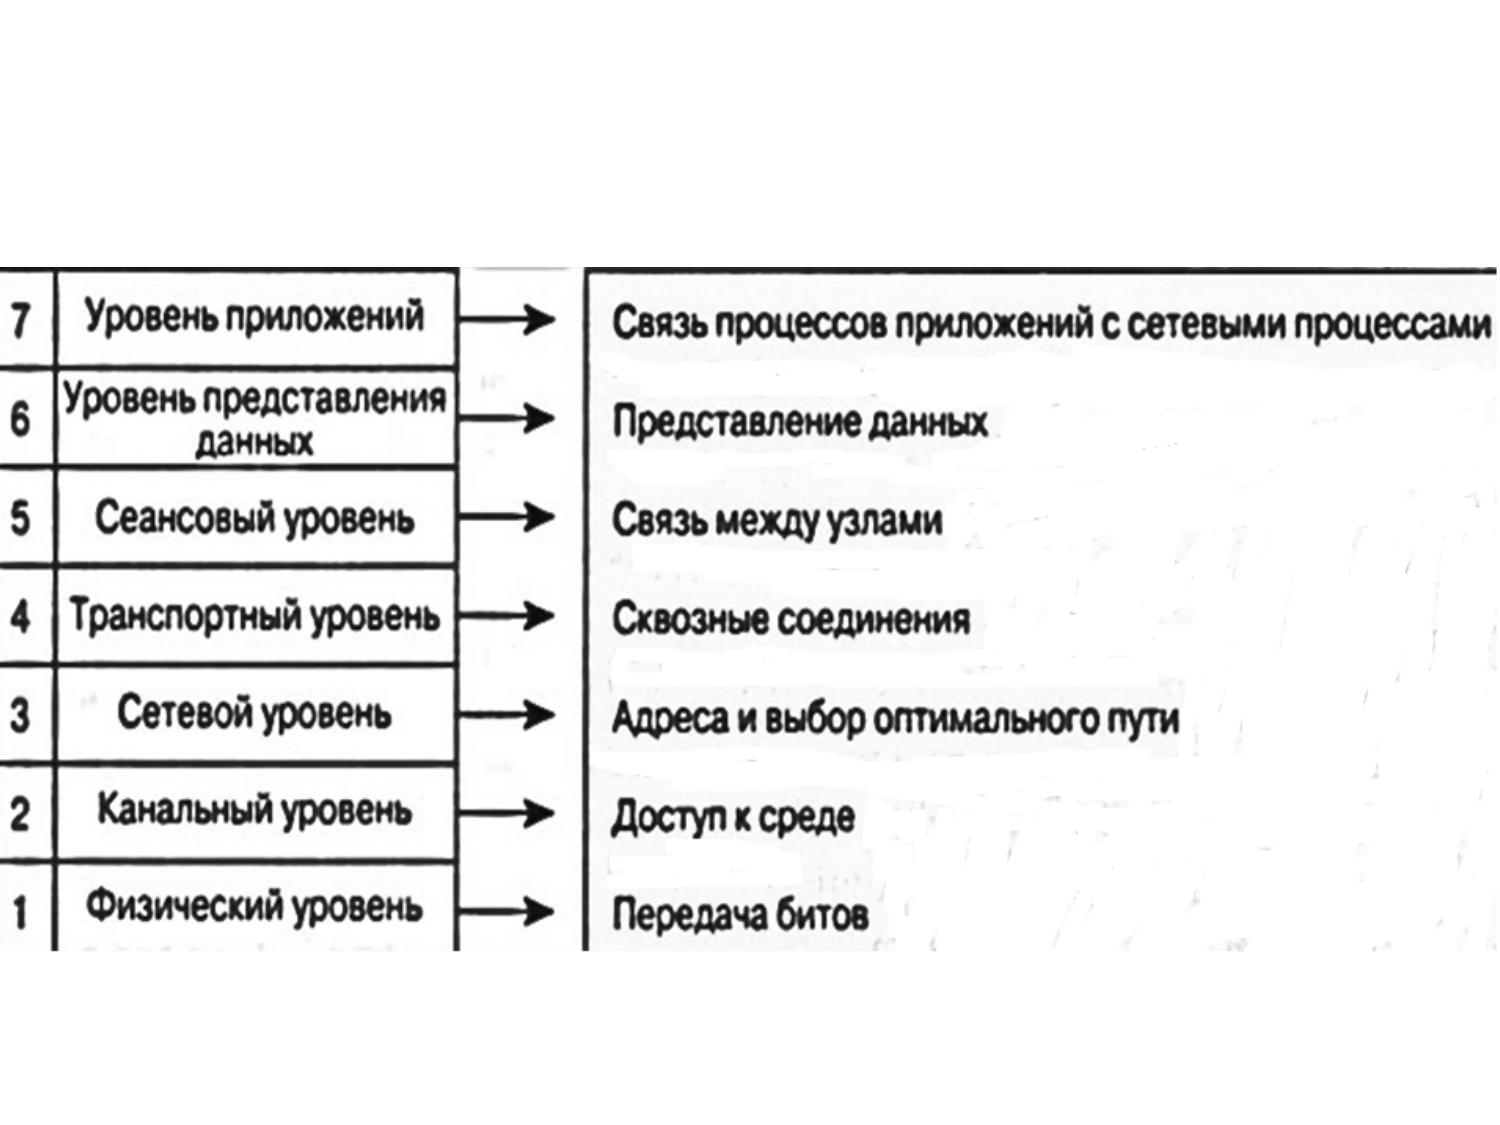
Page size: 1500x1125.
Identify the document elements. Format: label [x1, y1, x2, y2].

list [0, 266, 1500, 953]
